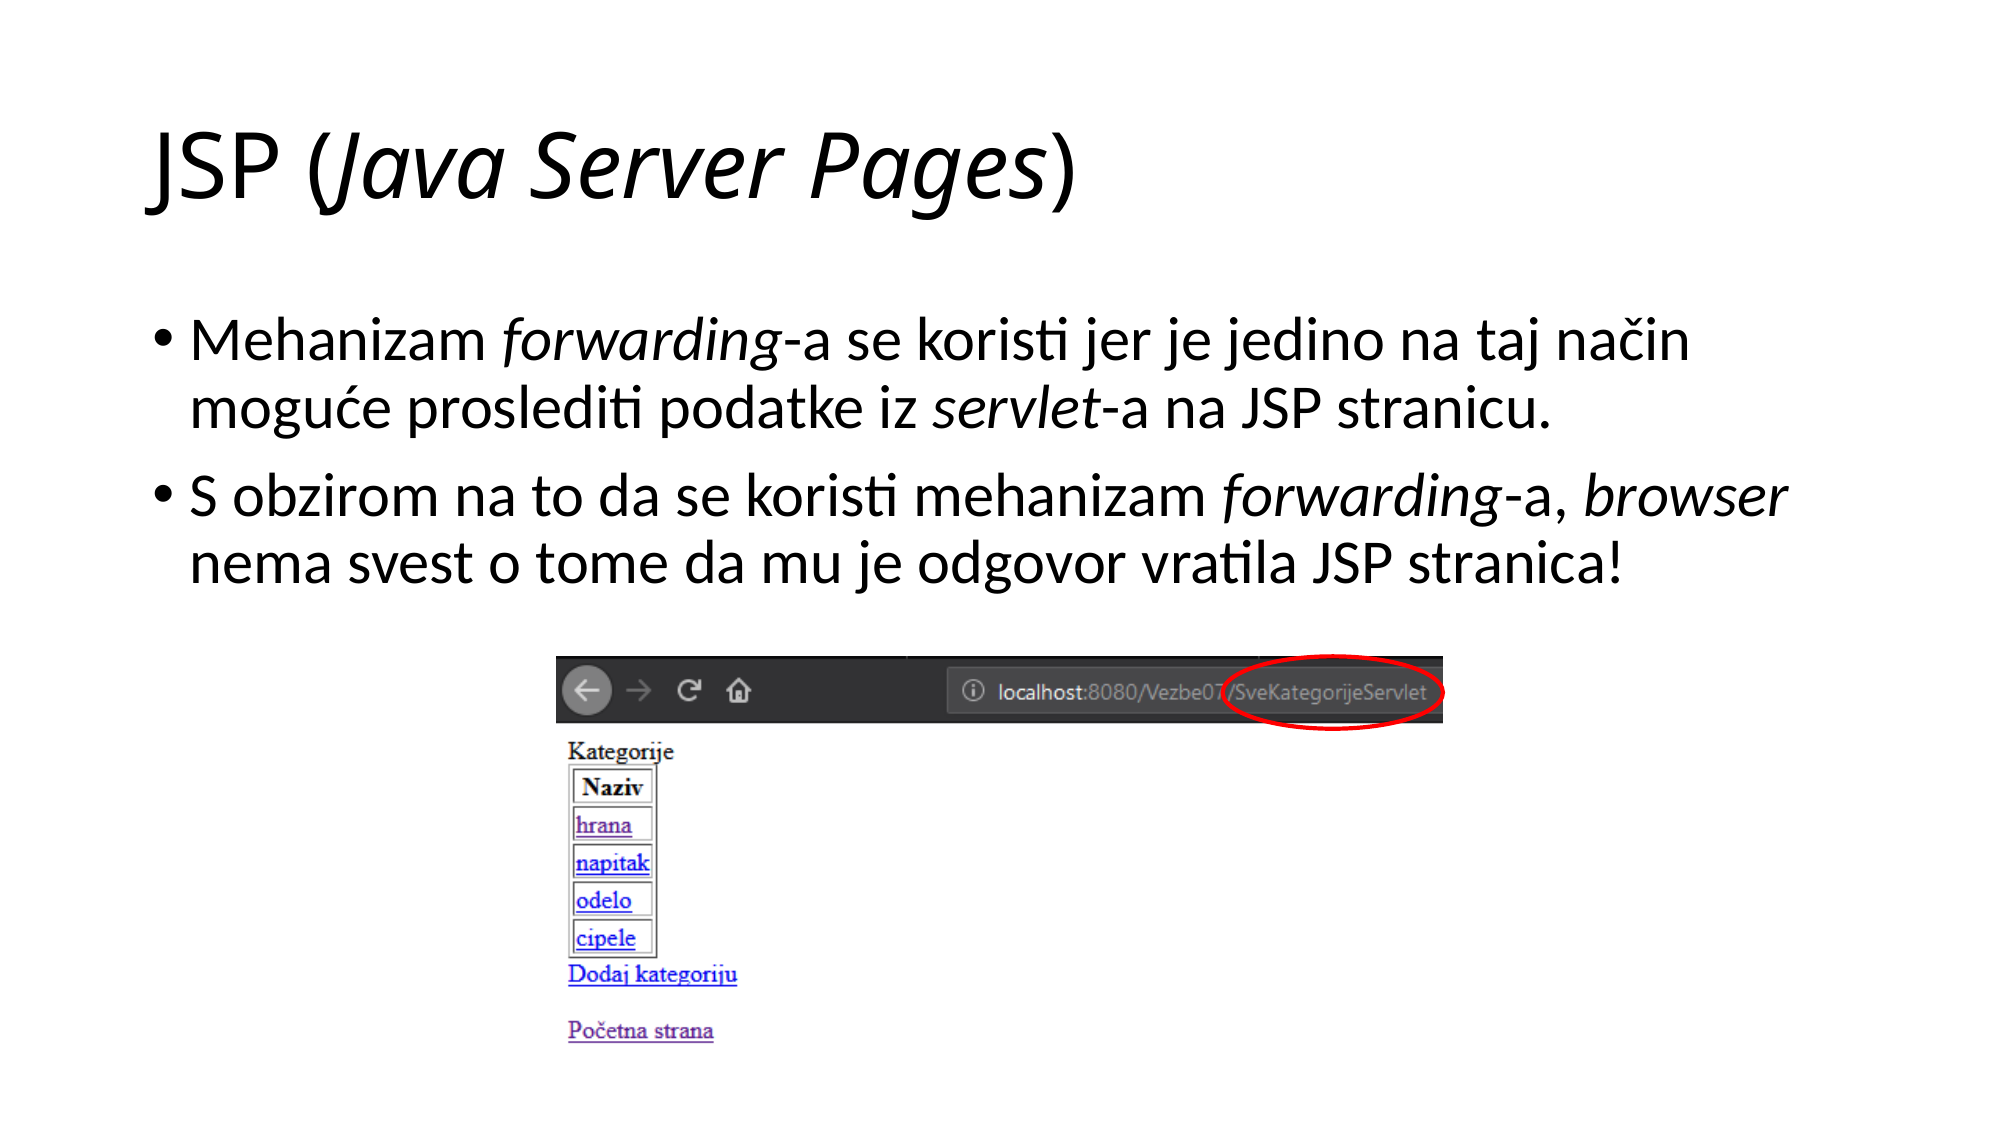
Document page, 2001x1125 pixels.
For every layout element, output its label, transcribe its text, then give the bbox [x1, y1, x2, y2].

title JSP (Java Server Pages) [137, 59, 1863, 278]
picture [556, 656, 1443, 1051]
list Mehanizam forwarding-a se koristi jer je jedino na taj način moguće proslediti podatke iz servlet-a na JSP stranicu. S obzirom na to da se koristi mehanizam forwarding-a, browser nema svest o tome da mu je odgovor vratila JSP stranica! [137, 299, 1863, 1014]
